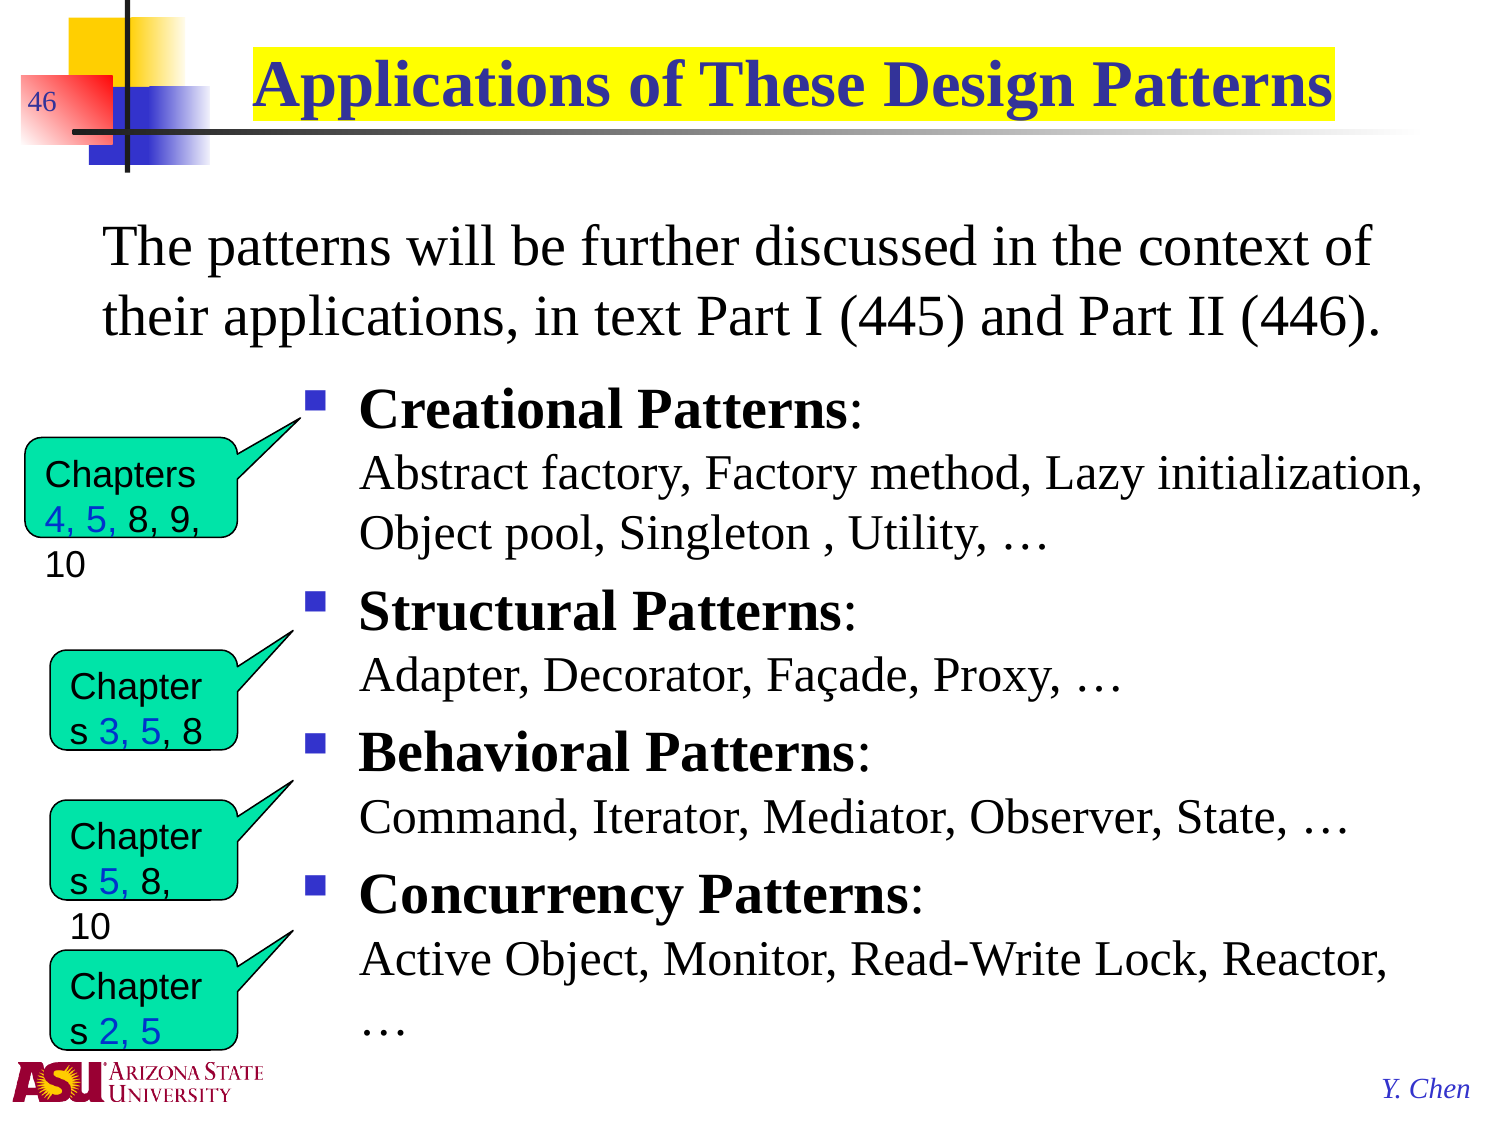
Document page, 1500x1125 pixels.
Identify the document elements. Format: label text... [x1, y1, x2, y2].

text_box Chapters 3, 5, 8 [50, 630, 294, 751]
title Applications of These Design Patterns [237, 24, 1488, 128]
list Creational Patterns: Abstract factory, Factory method, Lazy initialization, Object pool, Singleton , Utility, … Structural Patterns: Adapter, Decorator, Façade, Proxy, … Behavioral Patterns: Command, Iterator, Mediator, Observer, State, … Concurrency Patterns: Active Object, Monitor, Read-Write Lock, Reactor, … [287, 362, 1463, 1050]
picture [12, 1062, 263, 1102]
slide_number 46 [12, 49, 326, 126]
text_box Chapters 5, 8, 10 [50, 780, 294, 901]
text_box The patterns will be further discussed in the context of their applications, in text Part I (445) and Part II (446). [87, 199, 1438, 355]
text_box Chapters 4, 5, 8, 9, 10 [24, 417, 301, 538]
text_box Chapters 2, 5 [50, 930, 294, 1051]
